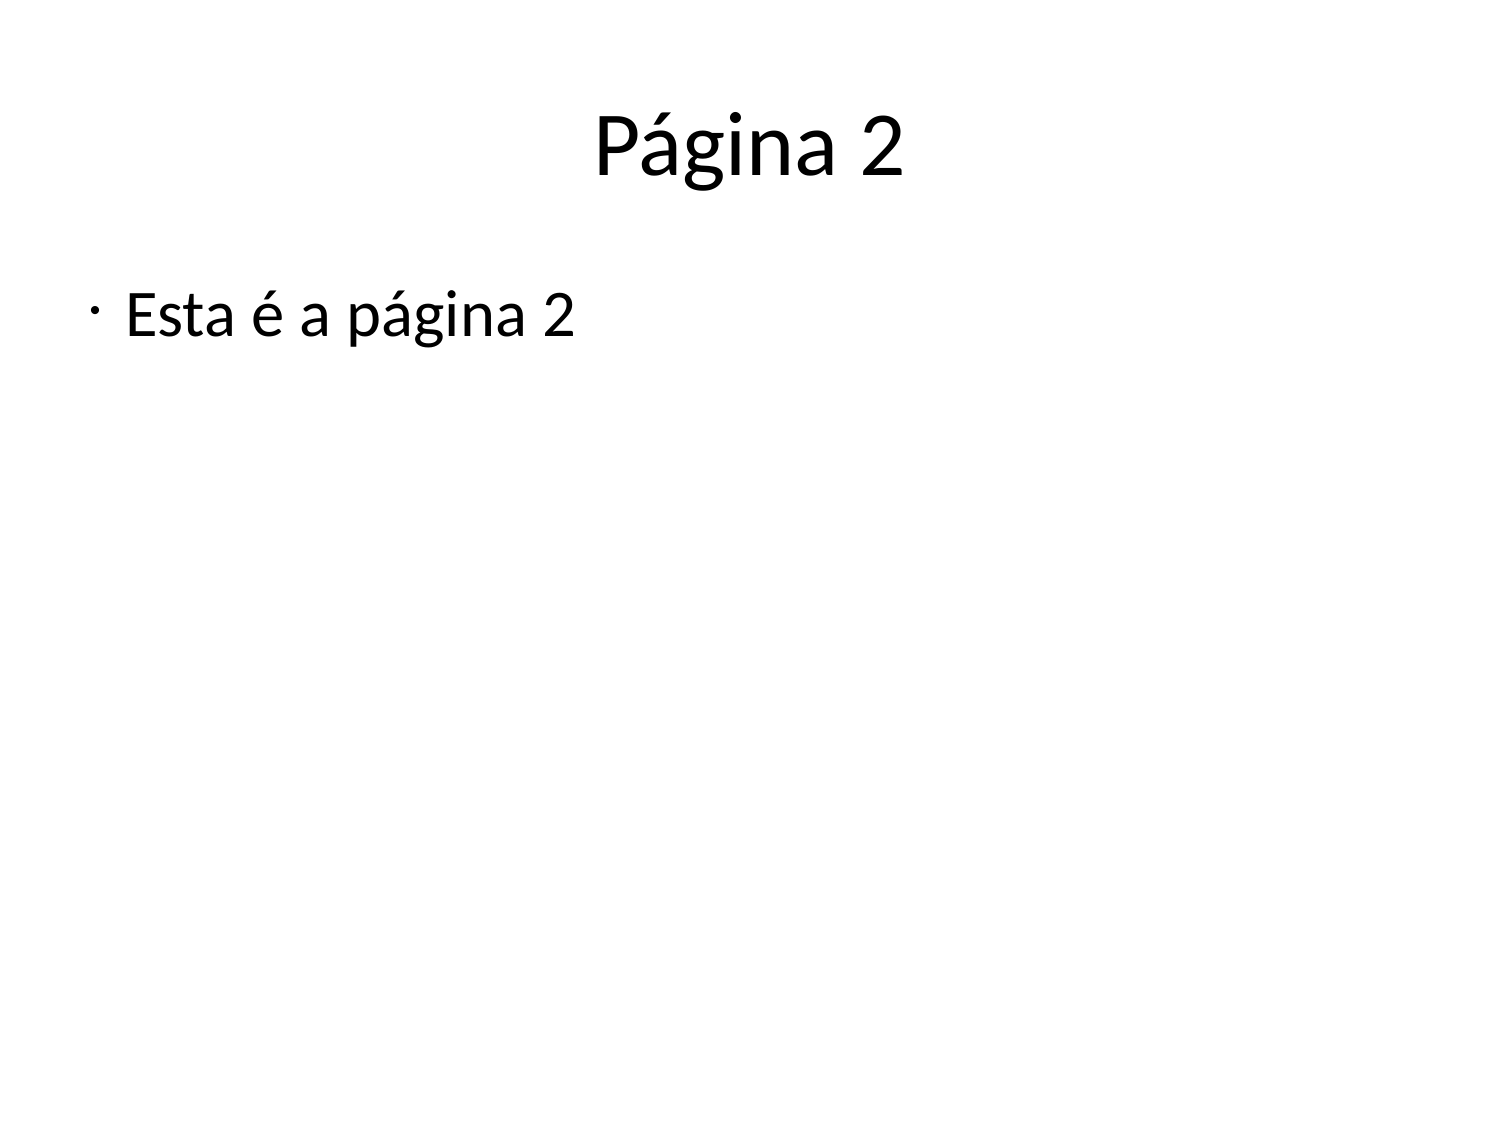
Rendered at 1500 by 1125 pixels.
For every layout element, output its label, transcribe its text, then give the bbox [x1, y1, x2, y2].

text_box Esta é a página 2 [75, 262, 1425, 1005]
text_box Página 2 [75, 45, 1425, 233]
